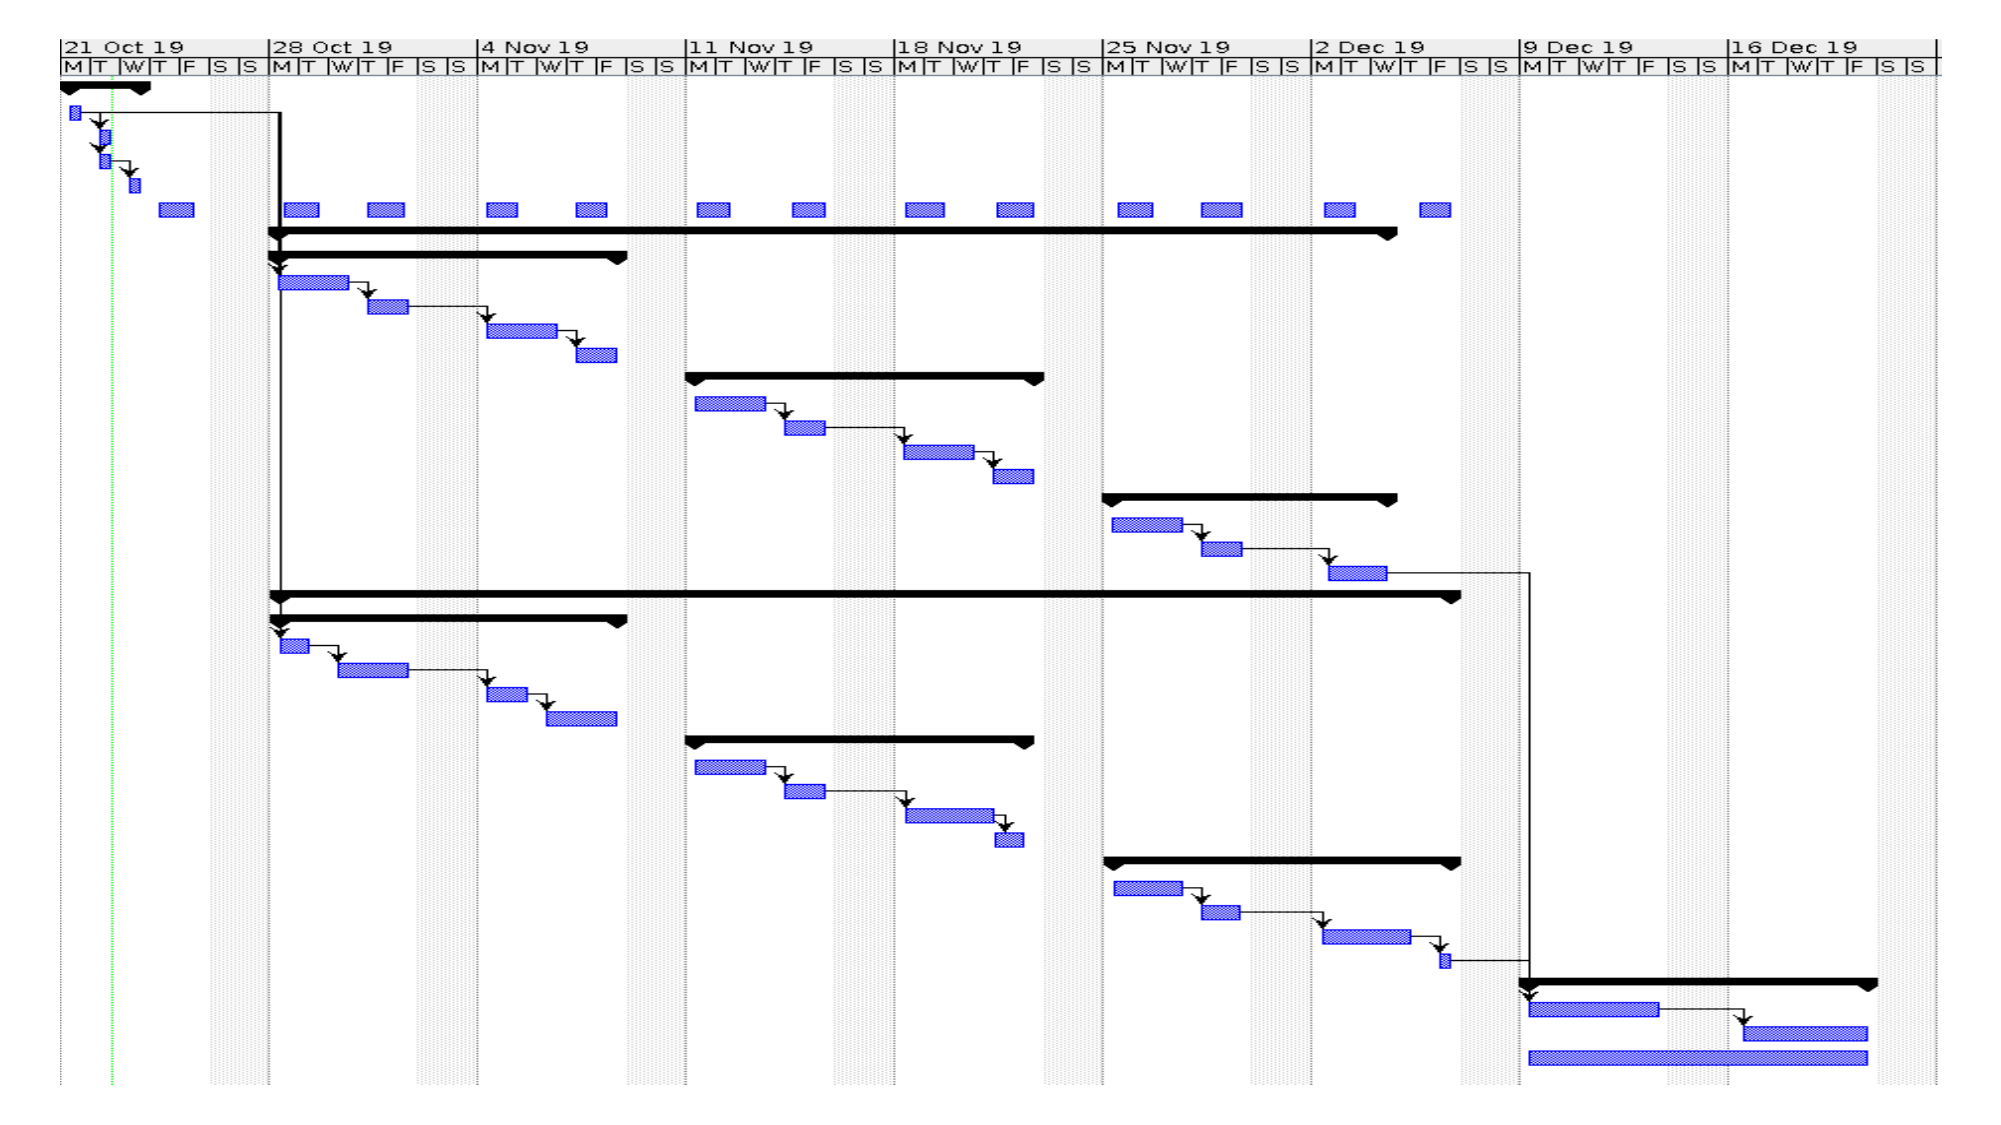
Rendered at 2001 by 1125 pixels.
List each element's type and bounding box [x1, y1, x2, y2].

picture [60, 38, 1942, 1085]
